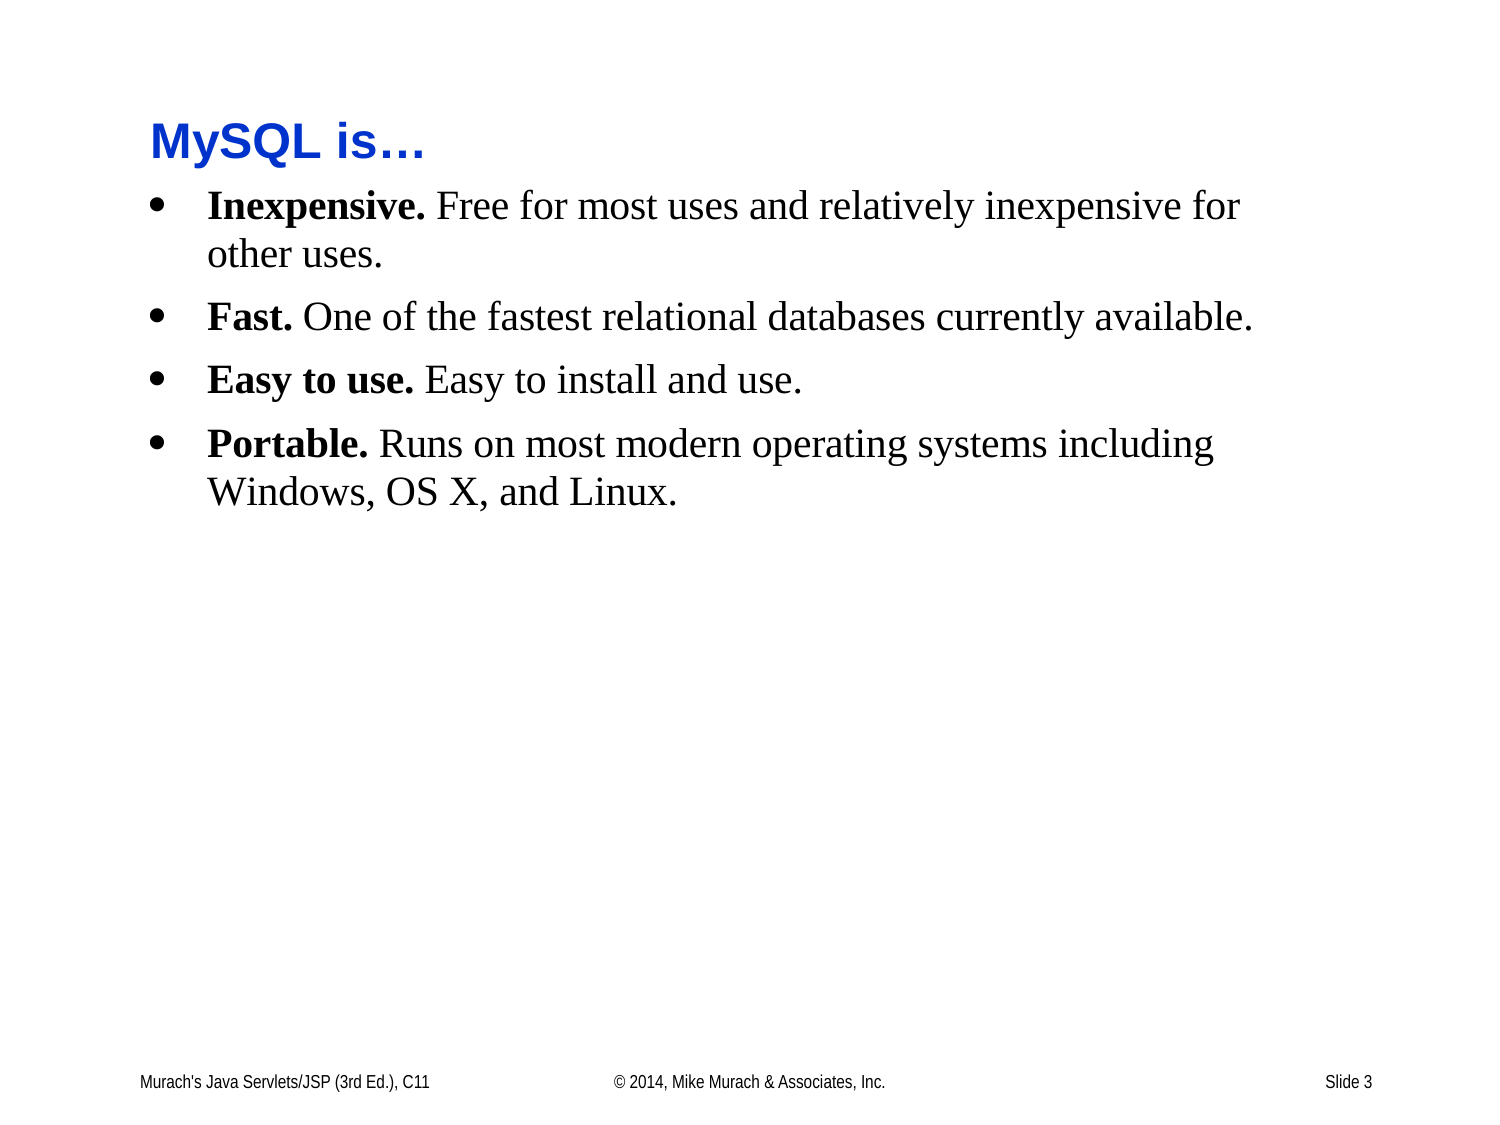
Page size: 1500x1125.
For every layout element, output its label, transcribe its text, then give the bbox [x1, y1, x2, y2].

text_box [149, 177, 1348, 588]
footer © 2014, Mike Murach & Associates, Inc. [474, 1025, 1025, 1100]
slide_number Slide 3 [1074, 1025, 1388, 1100]
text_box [149, 112, 1348, 177]
slide_number Murach's Java Servlets/JSP (3rd Ed.), C11 [125, 1025, 450, 1100]
